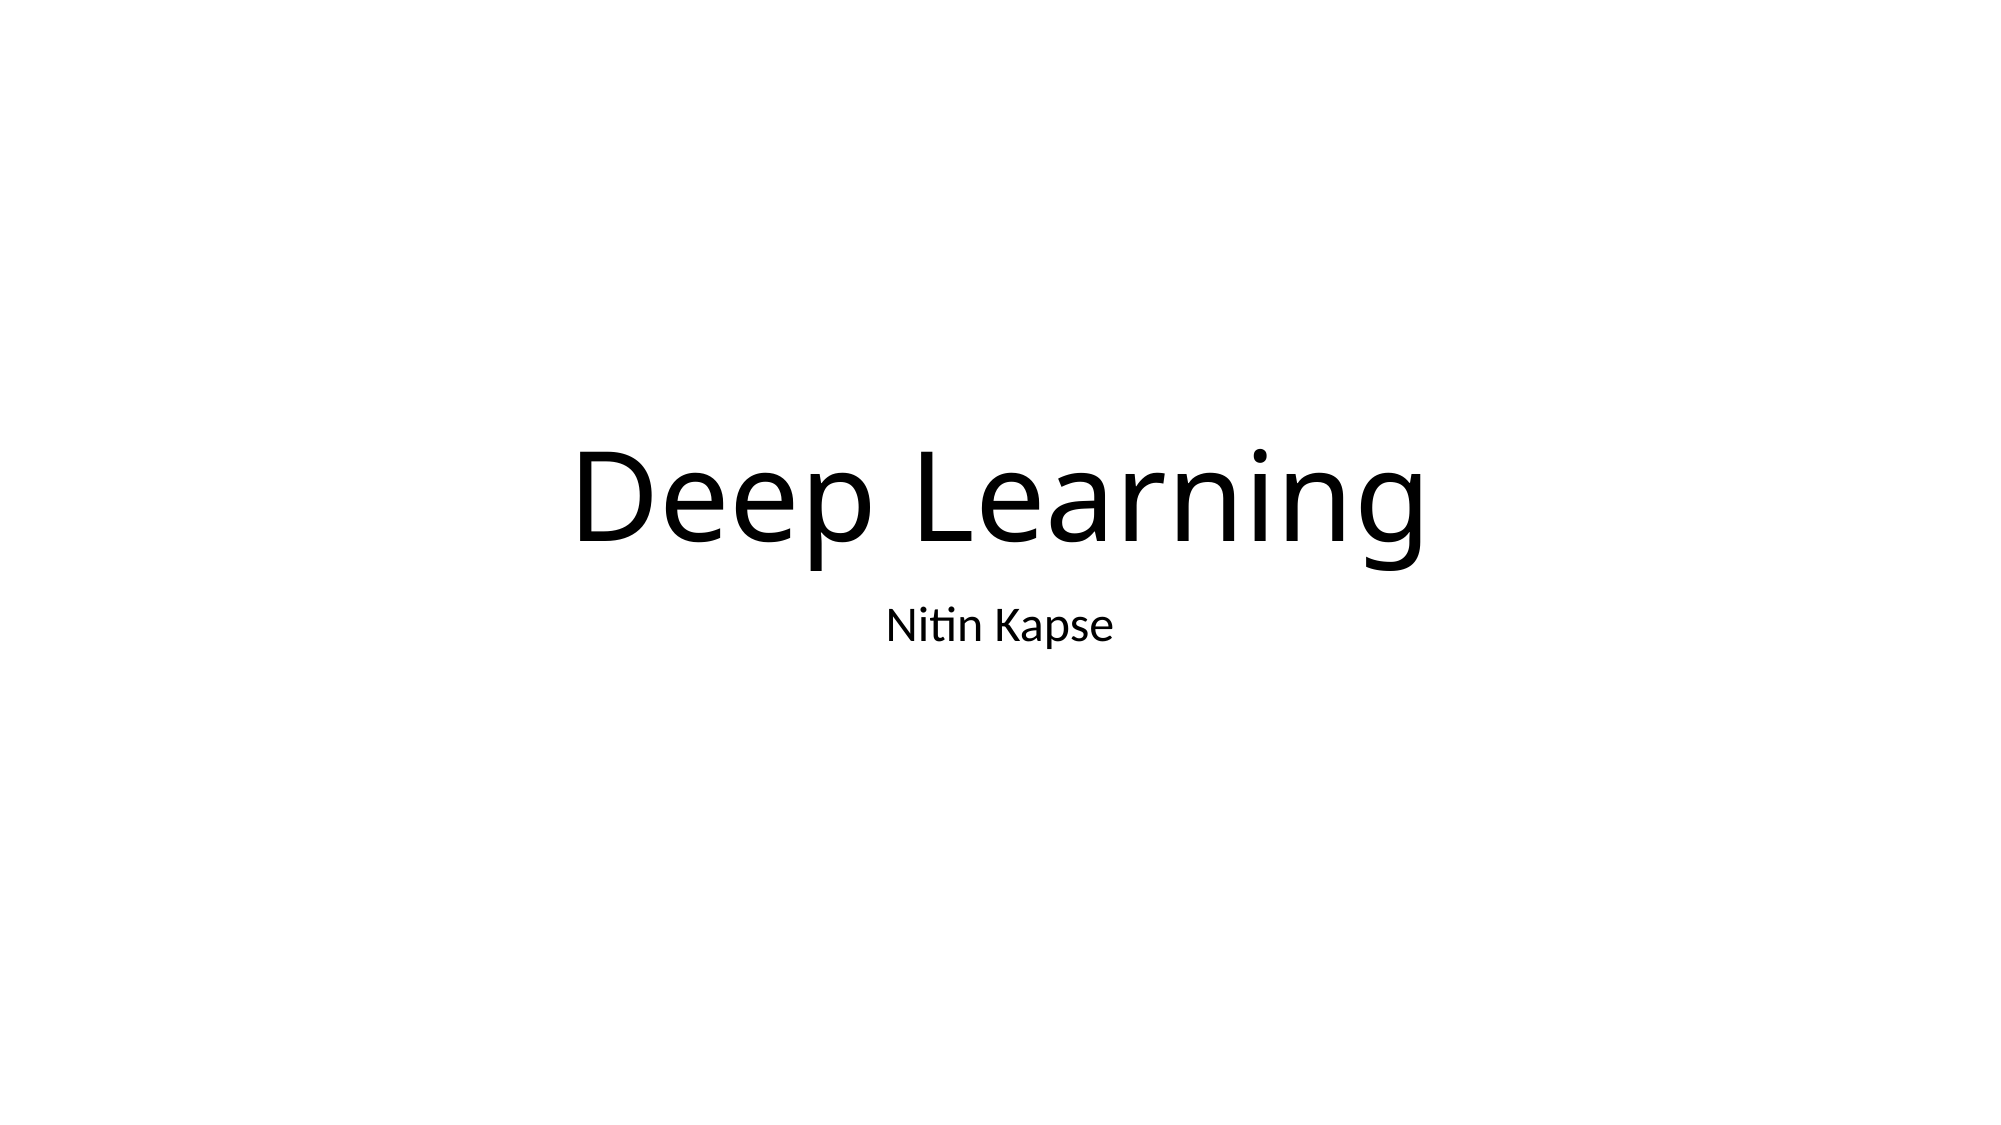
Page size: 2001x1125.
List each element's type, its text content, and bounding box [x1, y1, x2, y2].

title Deep Learning [249, 184, 1750, 576]
subtitle Nitin Kapse [249, 590, 1750, 863]
